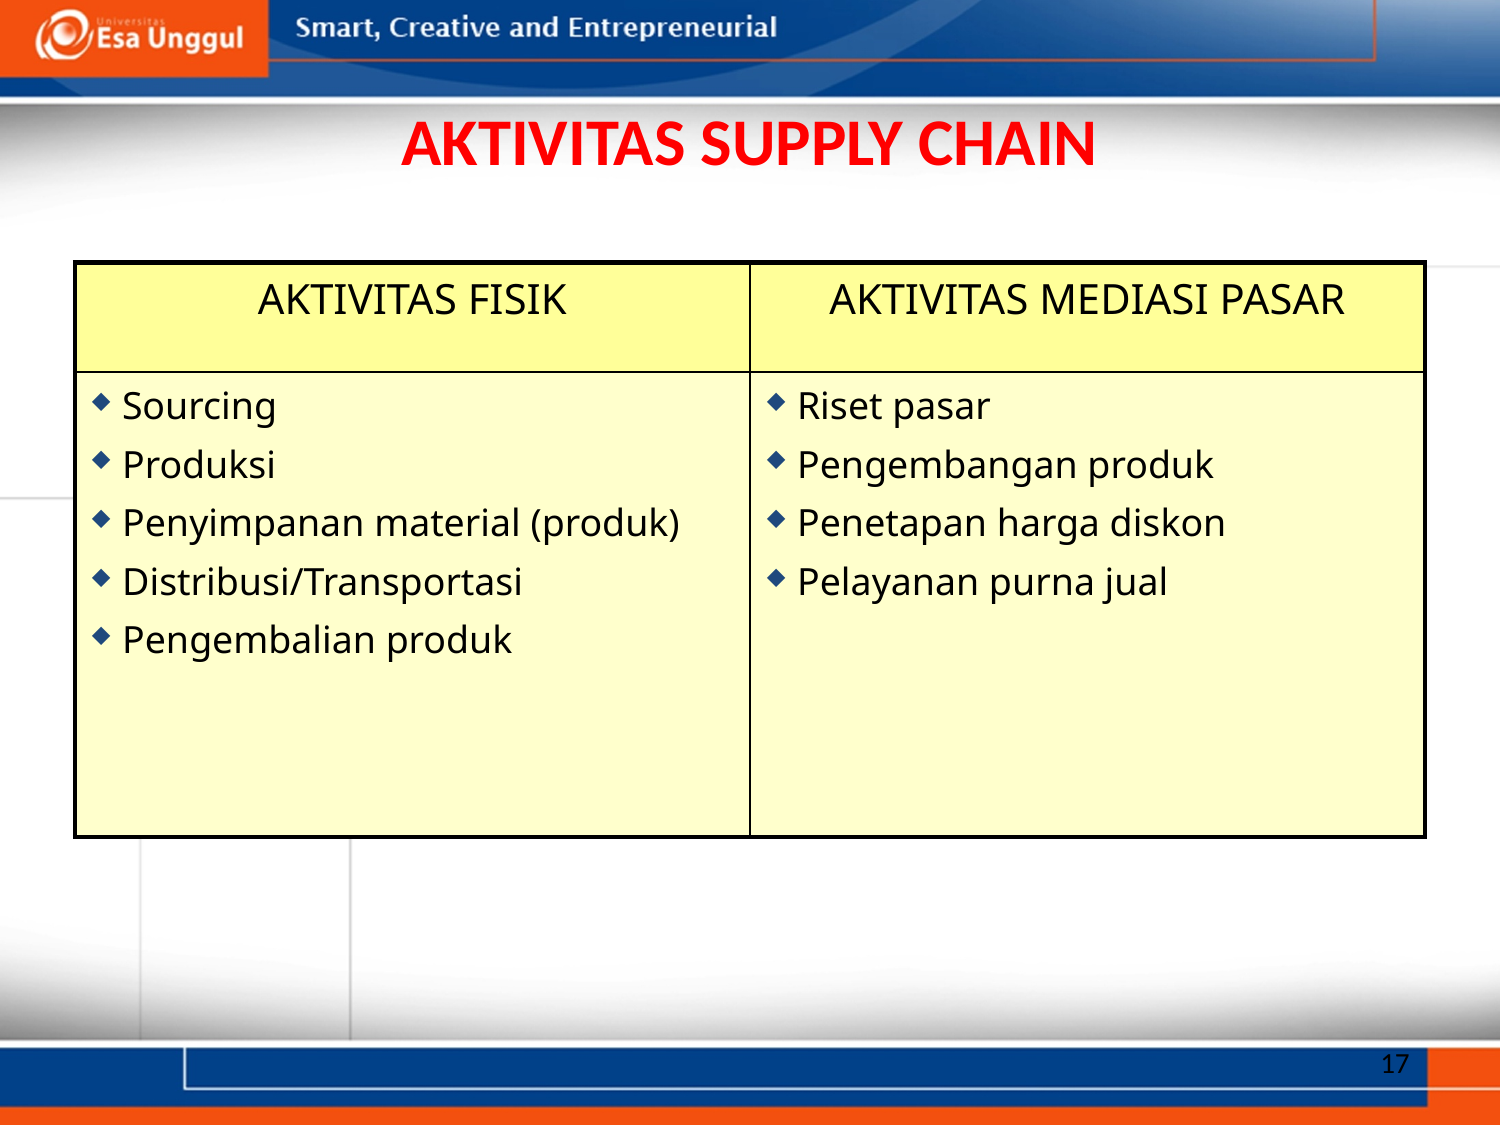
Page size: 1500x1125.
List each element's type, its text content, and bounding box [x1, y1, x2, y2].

table_cell Riset pasar Pengembangan produk Penetapan harga diskon Pelayanan purna jual [751, 373, 1423, 835]
picture [0, 0, 1500, 1125]
table_cell Sourcing Produksi Penyimpanan material (produk) Distribusi/Transportasi Pengembalian produk [77, 373, 749, 835]
slide_number 17 [1074, 1024, 1425, 1100]
table_header AKTIVITAS FISIK [77, 265, 749, 371]
title AKTIVITAS SUPPLY CHAIN [75, 45, 1425, 233]
table_header AKTIVITAS MEDIASI PASAR [751, 265, 1423, 371]
